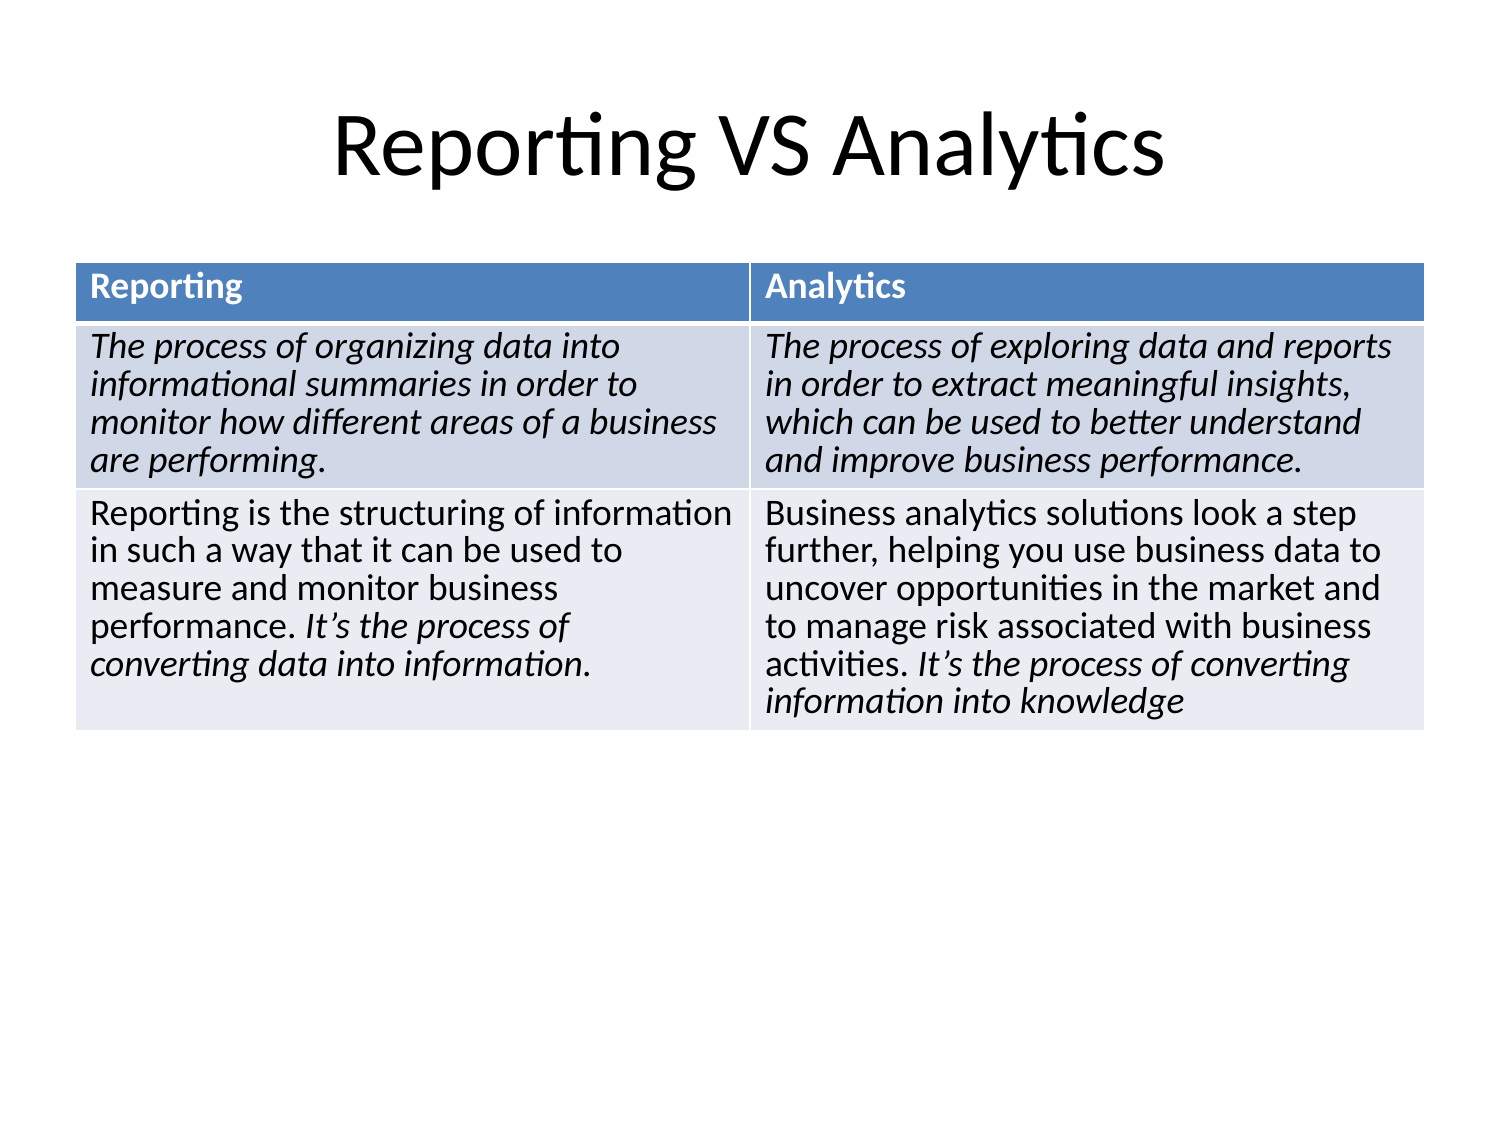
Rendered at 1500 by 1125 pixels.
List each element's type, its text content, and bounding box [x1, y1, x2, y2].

table_header Reporting [76, 263, 749, 321]
table_cell Reporting is the structuring of information in such a way that it can be used to measure and monitor business performance. It’s the process of converting data into information. [76, 490, 749, 730]
table_header Analytics [751, 263, 1424, 321]
table_cell Business analytics solutions look a step further, helping you use business data to uncover opportunities in the market and to manage risk associated with business activities. It’s the process of converting information into knowledge [751, 490, 1424, 730]
table_cell The process of exploring data and reports in order to extract meaningful insights, which can be used to better understand and improve business performance. [751, 326, 1424, 488]
table_cell The process of organizing data into informational summaries in order to monitor how different areas of a business are performing. [76, 326, 749, 488]
title Reporting VS Analytics [75, 45, 1425, 233]
